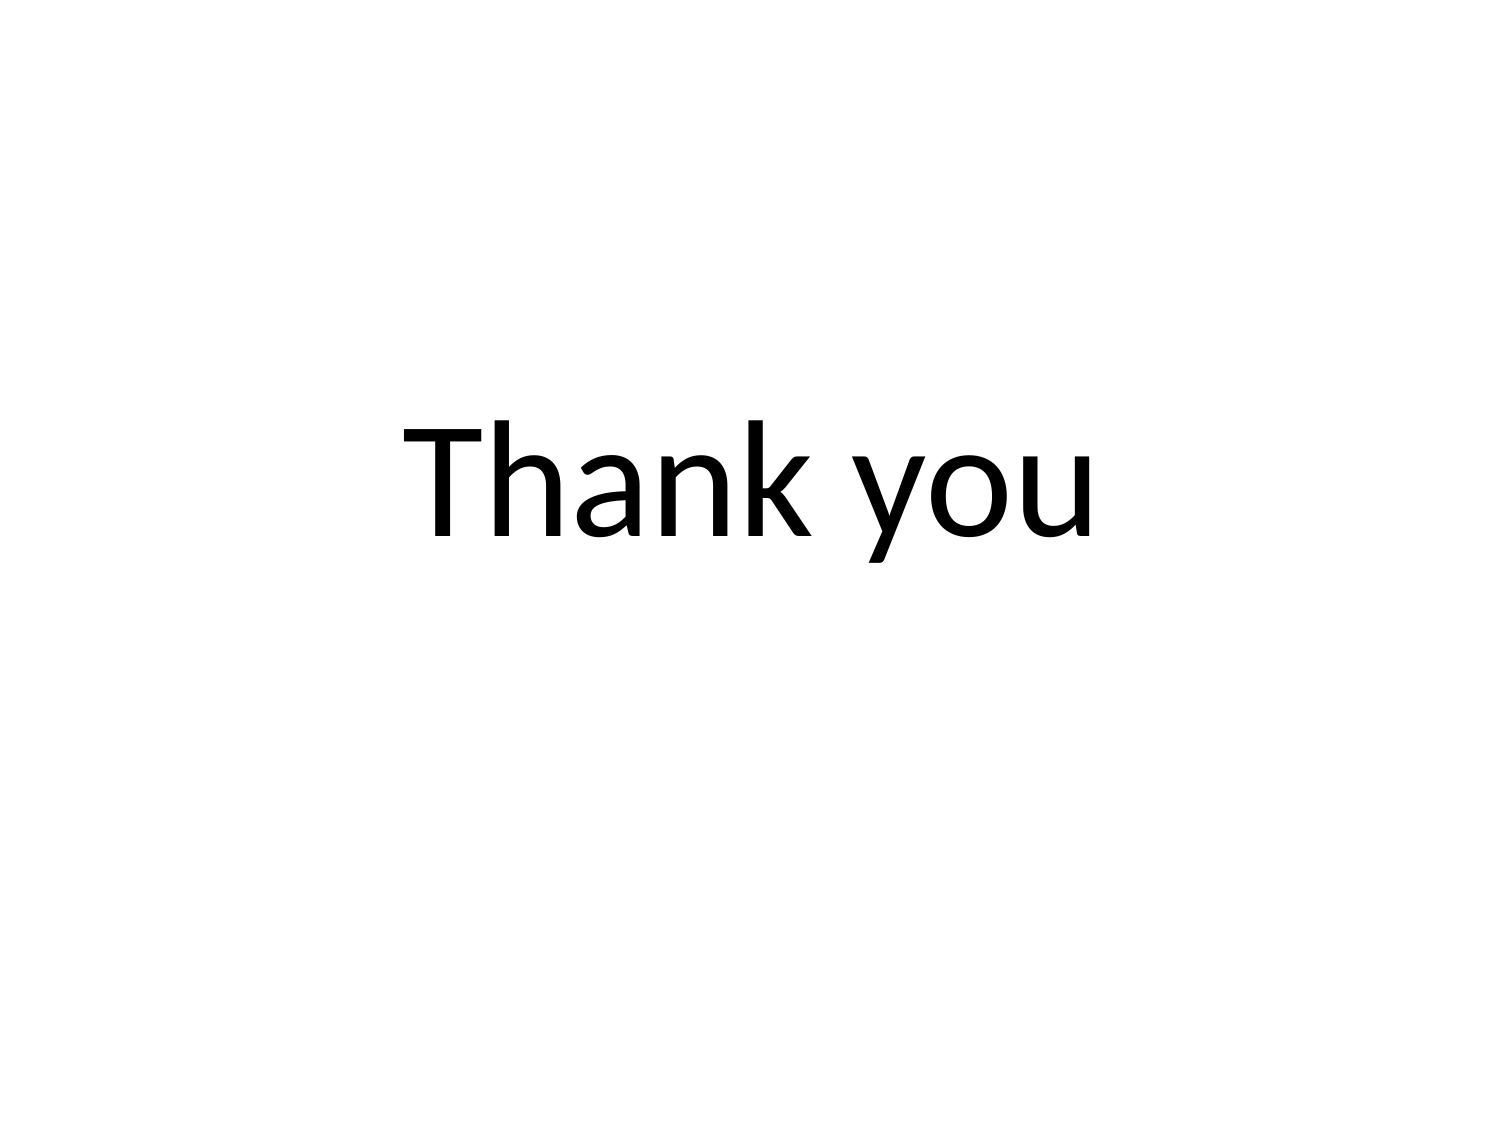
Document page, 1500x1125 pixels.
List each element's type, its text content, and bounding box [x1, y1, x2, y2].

text_box Thank you [387, 362, 1150, 578]
